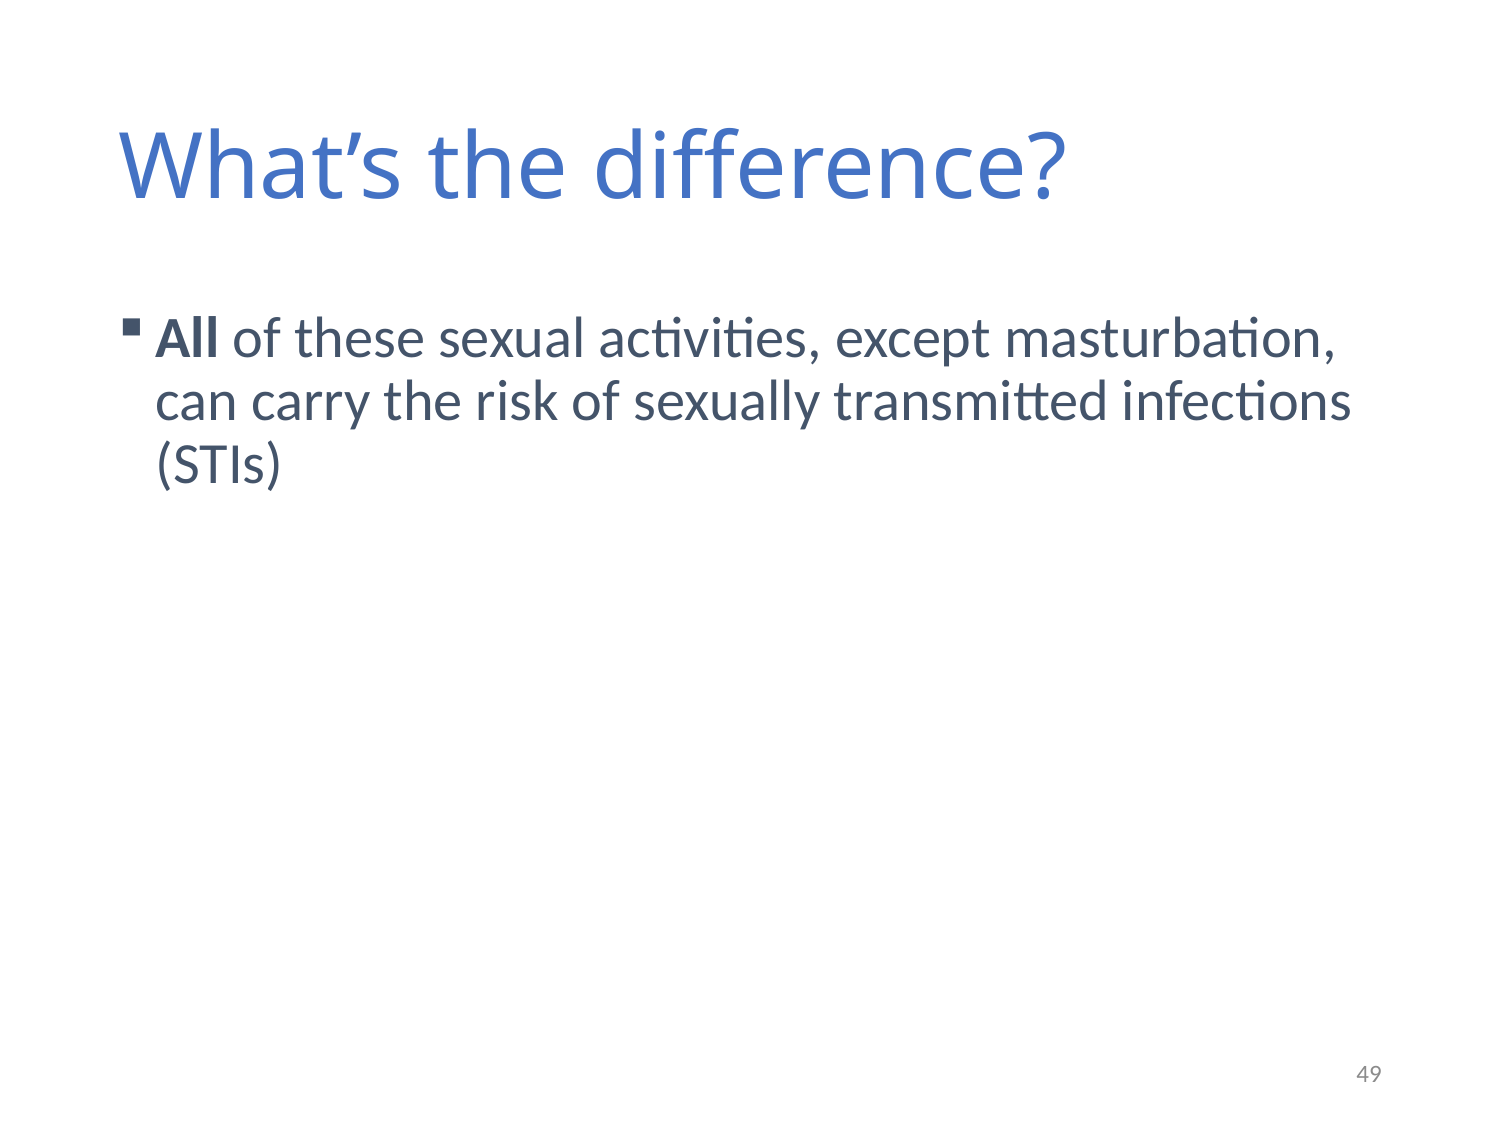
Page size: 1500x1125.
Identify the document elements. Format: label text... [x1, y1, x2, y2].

list All of these sexual activities, except masturbation, can carry the risk of sexually transmitted infections (STIs) [103, 299, 1397, 1014]
slide_number 49 [1059, 1042, 1397, 1103]
title What’s the difference? [103, 59, 1397, 278]
